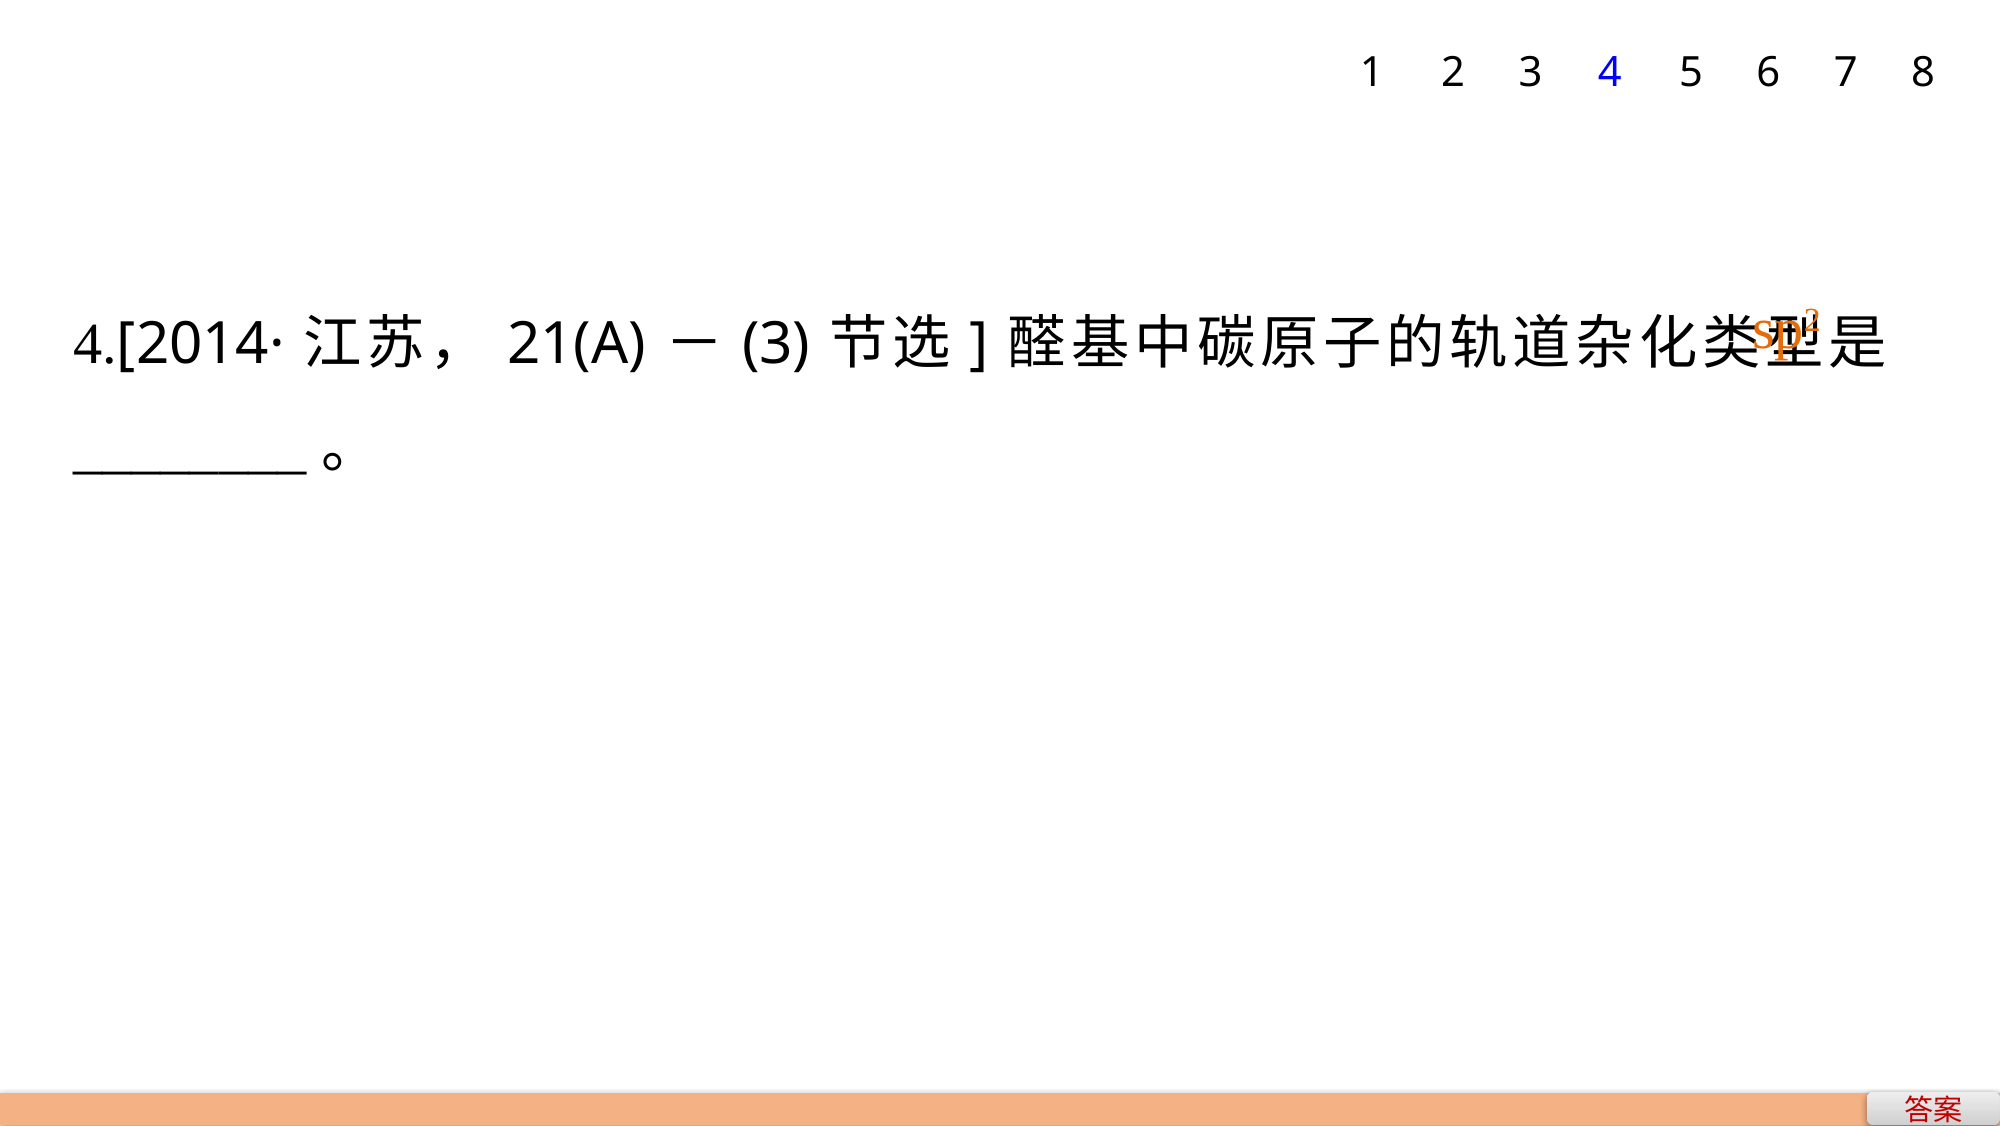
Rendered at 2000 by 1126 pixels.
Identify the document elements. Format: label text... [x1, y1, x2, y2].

text_box 7 [1815, 22, 1877, 118]
text_box 6 [1739, 22, 1797, 118]
text_box 2 [1422, 22, 1484, 118]
text_box [0, 1092, 1866, 1126]
text_box 8 [1894, 22, 1952, 118]
text_box 1 [1339, 22, 1405, 118]
text_box 3 [1501, 22, 1560, 118]
text_box 4.[2014·江苏，21(A)－(3)节选]醛基中碳原子的轨道杂化类型是________。 [53, 259, 1922, 490]
text_box sp2 [1737, 248, 1836, 368]
text_box 4 [1577, 22, 1643, 118]
text_box 答案 [1866, 1091, 2000, 1126]
text_box 5 [1660, 22, 1722, 118]
